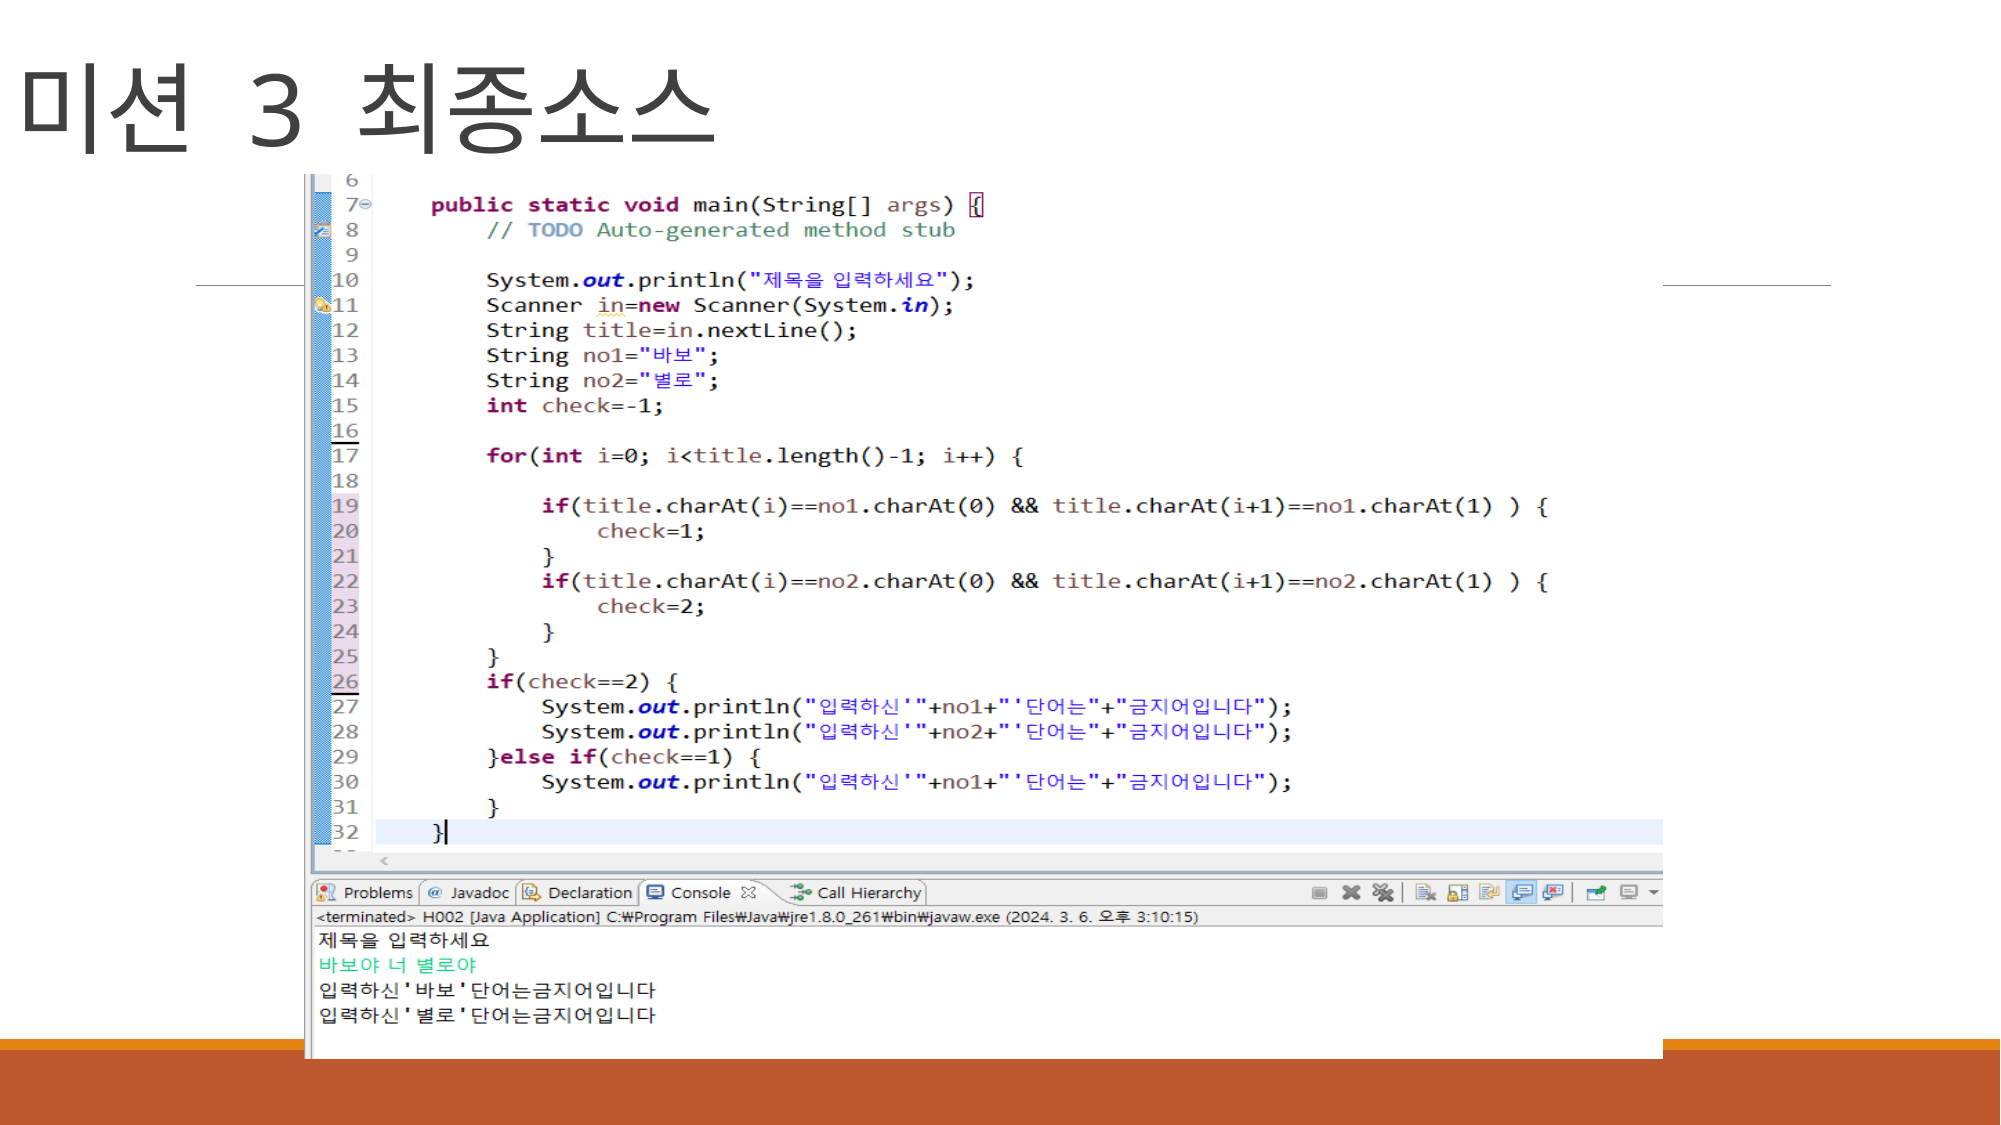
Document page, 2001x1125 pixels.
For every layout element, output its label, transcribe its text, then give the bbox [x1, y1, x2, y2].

title 미션 3 최종소스 [0, 0, 887, 175]
picture [303, 174, 1664, 1059]
